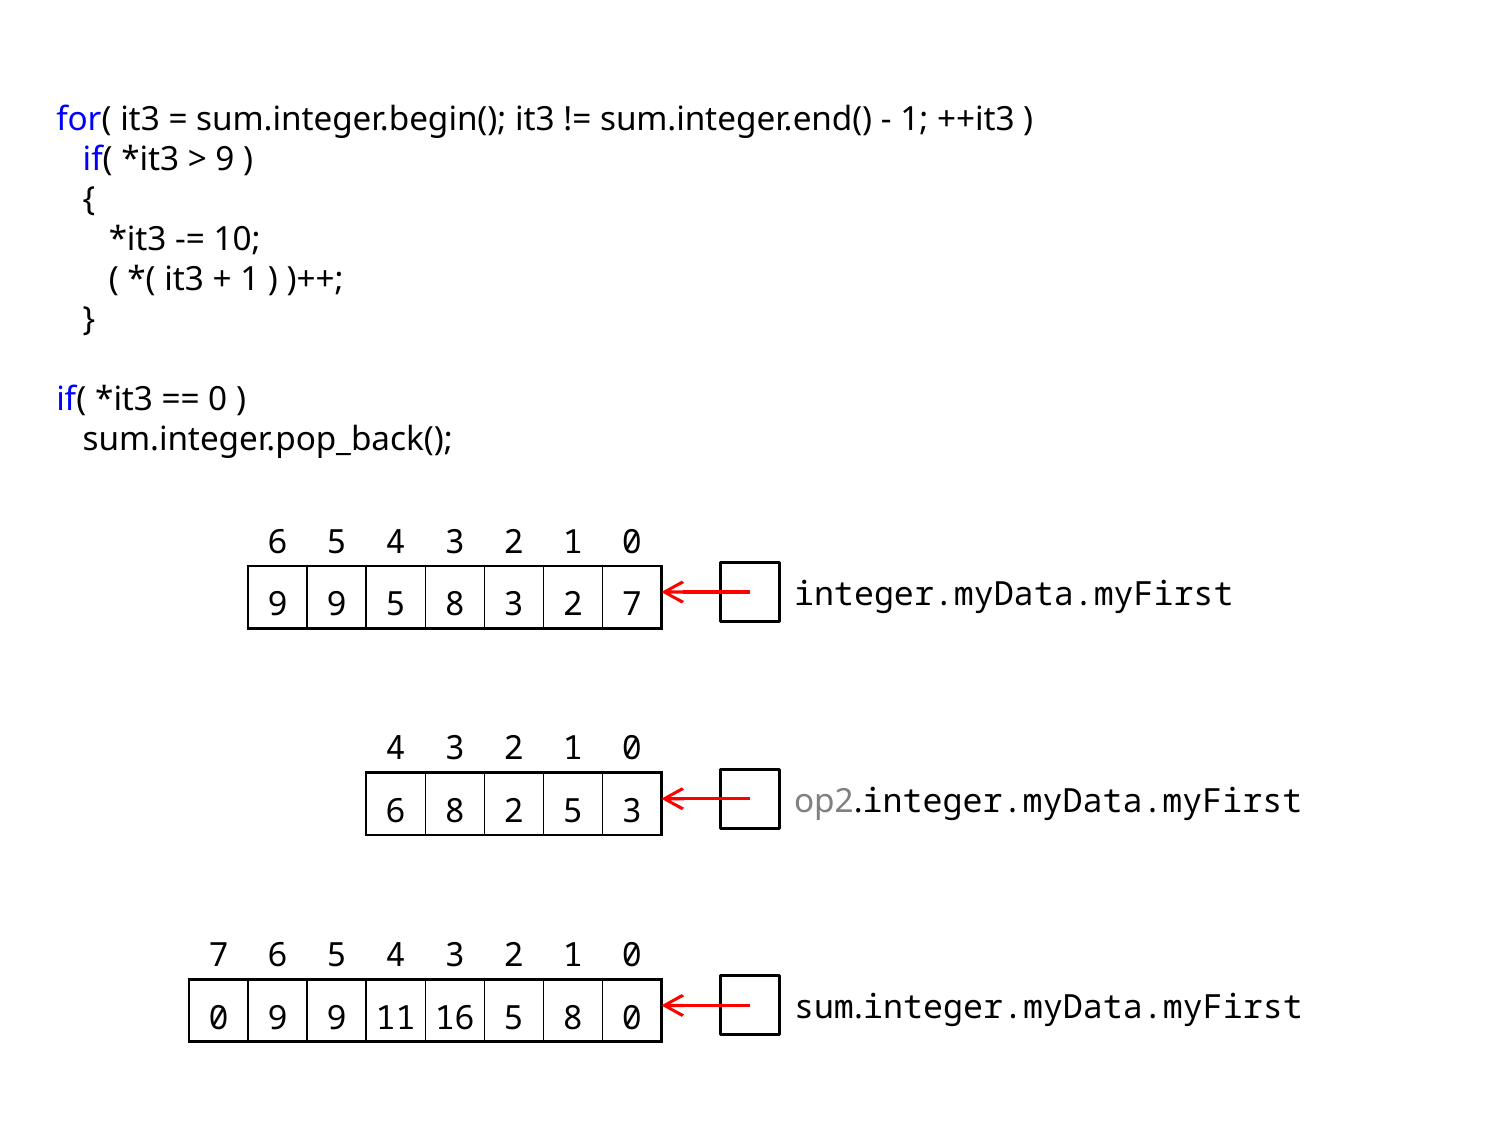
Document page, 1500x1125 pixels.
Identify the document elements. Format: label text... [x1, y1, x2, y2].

text_box integer.myData.myFirst [779, 562, 1341, 622]
table_header 4 [366, 917, 425, 978]
table_header 1 [543, 710, 602, 771]
table_header 5 [307, 503, 366, 565]
table_header 3 [425, 503, 484, 565]
table_header 7 [189, 917, 248, 978]
table_cell 6 [367, 774, 425, 834]
table_header 0 [602, 710, 661, 771]
text_box [718, 767, 782, 830]
list for( it3 = sum.integer.begin(); it3 != sum.integer.end() - 1; ++it3 ) if( *it3 > 9 ) { *it3 -= 10; ( *( it3 + 1 ) )++; } if( *it3 == 0 ) sum.integer.pop_back(); [41, 89, 1459, 475]
table_header 6 [248, 917, 307, 978]
text_box op2.integer.myData.myFirst [779, 769, 1341, 829]
text_box [718, 974, 782, 1037]
table_cell 11 [367, 981, 425, 1040]
table_cell 3 [485, 567, 543, 627]
table_cell 2 [485, 774, 543, 834]
table_cell 2 [544, 567, 602, 627]
table_cell 3 [603, 774, 660, 834]
table_header 2 [484, 917, 543, 978]
table_header 3 [425, 917, 484, 978]
table_cell 16 [426, 981, 484, 1040]
table_cell 8 [426, 774, 484, 834]
table_cell 0 [603, 981, 660, 1040]
table_cell 8 [544, 981, 602, 1040]
text_box sum.integer.myData.myFirst [779, 975, 1341, 1035]
table_cell 5 [485, 981, 543, 1040]
table_header 0 [602, 503, 661, 565]
table_header 1 [543, 503, 602, 565]
table_header 1 [543, 917, 602, 978]
table_header 0 [602, 917, 661, 978]
table_cell 0 [190, 981, 247, 1040]
table_cell 5 [544, 774, 602, 834]
table_header 2 [484, 503, 543, 565]
table_header 3 [425, 710, 484, 771]
text_box [718, 560, 782, 624]
table_cell 9 [308, 567, 365, 627]
table_header 5 [307, 917, 366, 978]
table_header 6 [248, 503, 307, 565]
table_header 4 [366, 710, 425, 771]
table_cell 8 [426, 567, 484, 627]
table_cell 9 [249, 567, 306, 627]
table_cell 9 [249, 981, 306, 1040]
table_header 4 [366, 503, 425, 565]
table_cell 9 [308, 981, 365, 1040]
table_cell 7 [603, 567, 660, 627]
table_header 2 [484, 710, 543, 771]
table_cell 5 [367, 567, 425, 627]
